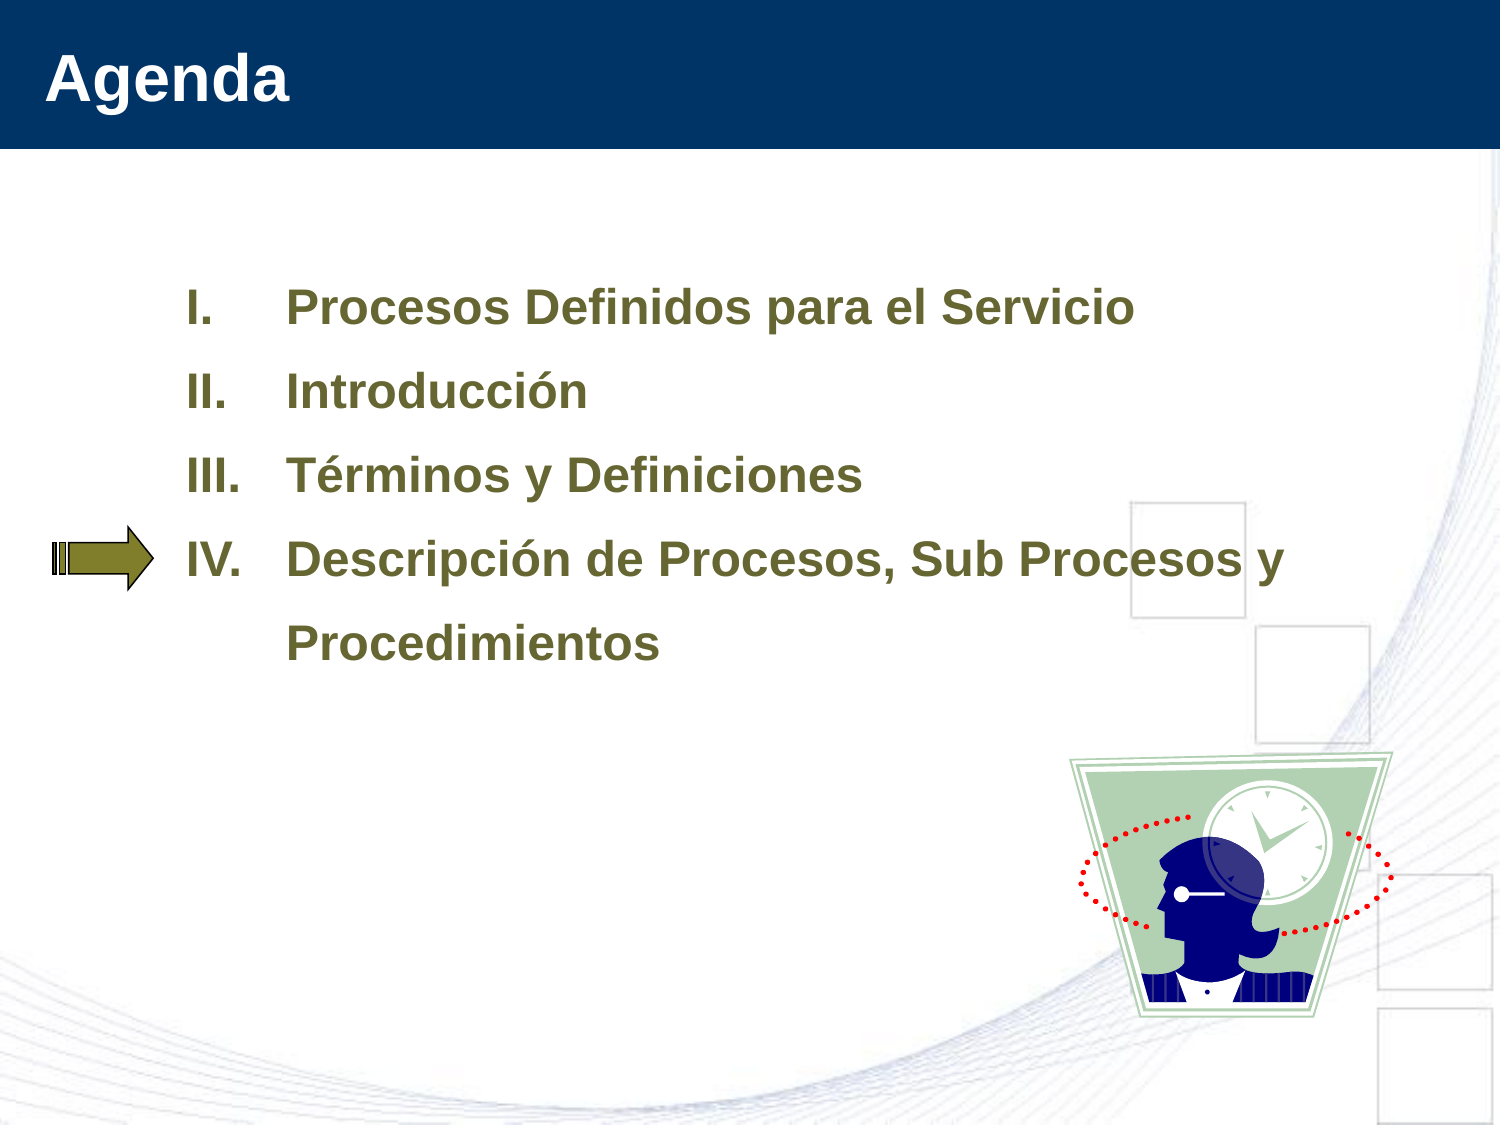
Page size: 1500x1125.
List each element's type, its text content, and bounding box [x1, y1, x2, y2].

text_box Procesos Definidos para el Servicio Introducción Términos y Definiciones Descripción de Procesos, Sub Procesos y Procedimientos [171, 243, 1459, 762]
text_box [68, 527, 154, 590]
text_box [53, 542, 57, 574]
text_box [59, 542, 66, 574]
picture [0, 149, 1500, 1125]
title Agenda [29, 35, 1330, 114]
